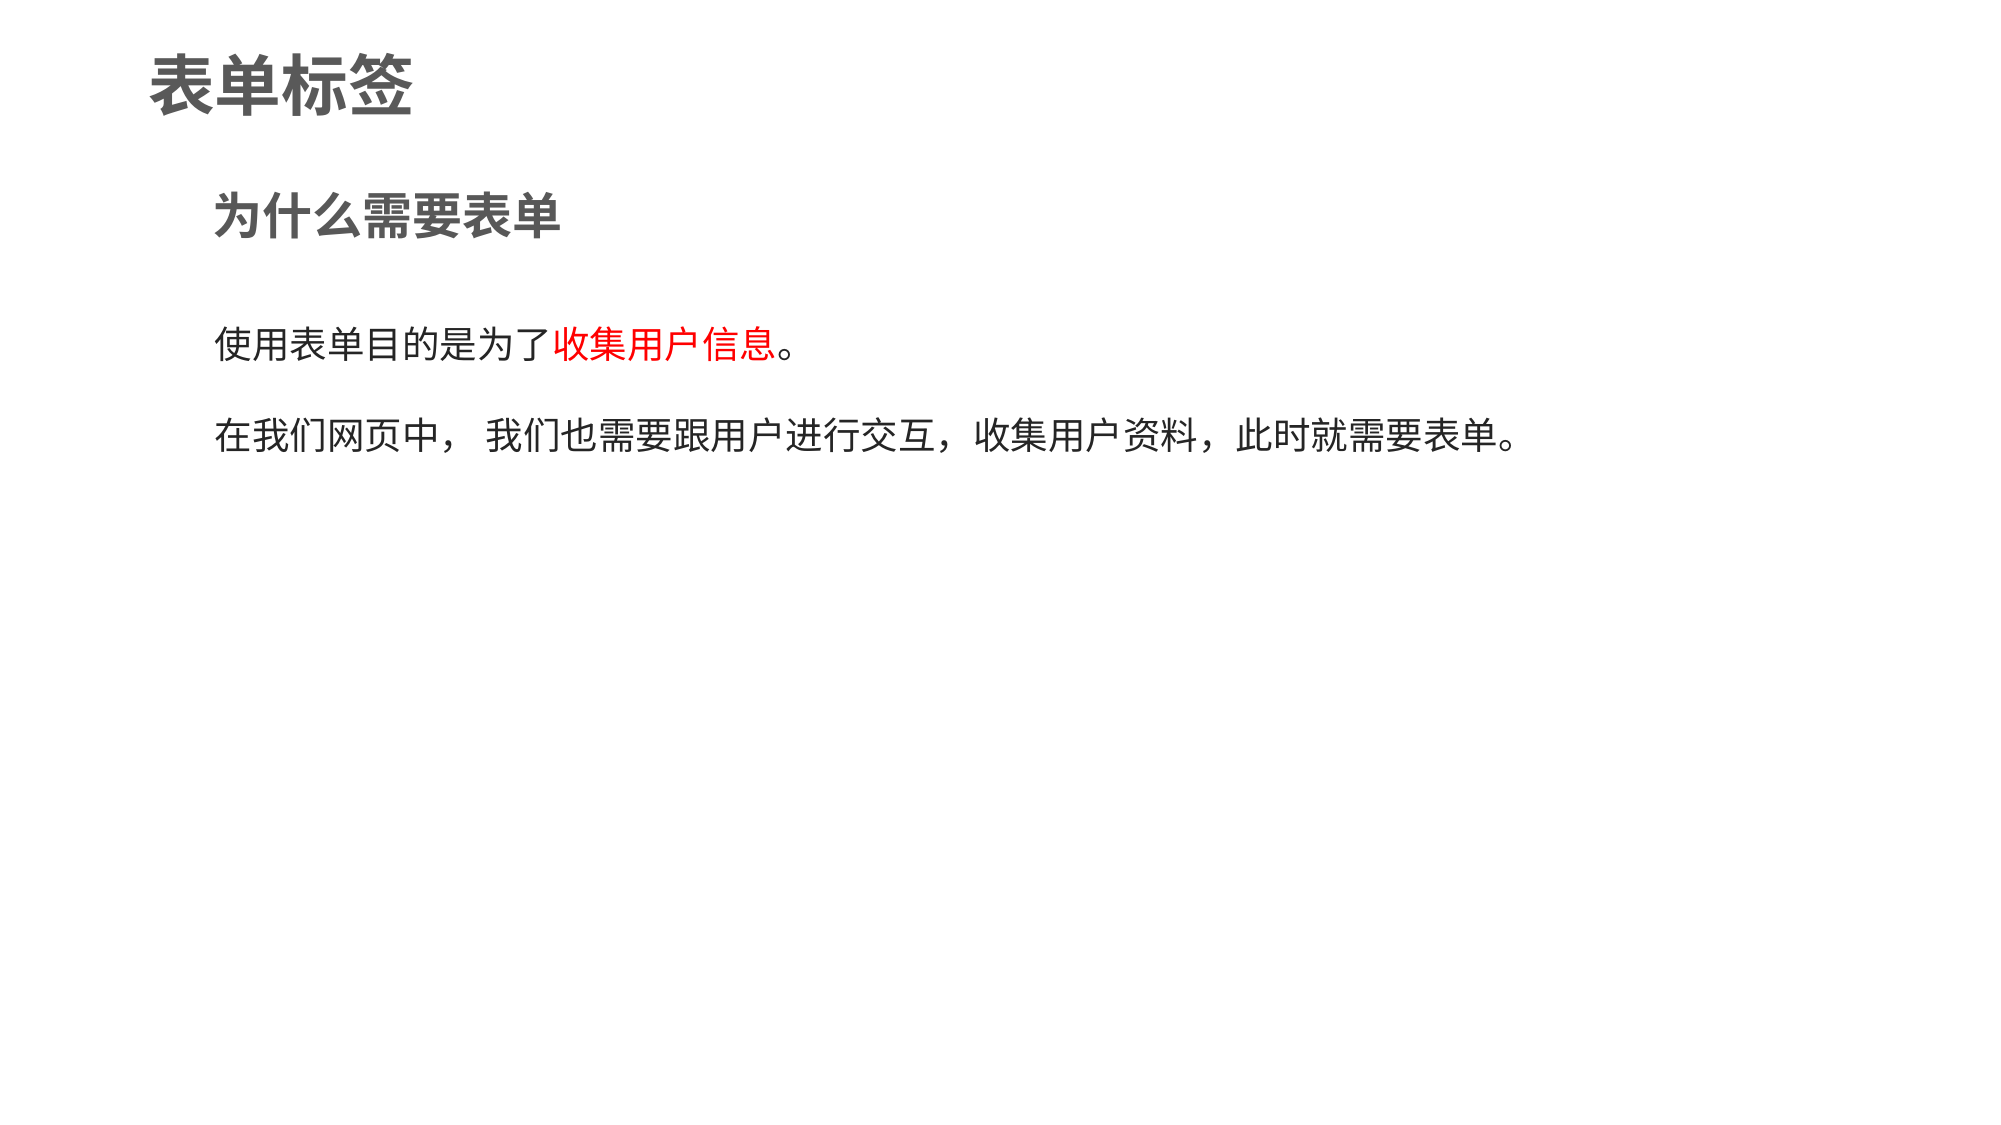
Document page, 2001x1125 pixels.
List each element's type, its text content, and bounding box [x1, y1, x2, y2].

text_box 表单标签 [133, 0, 1311, 178]
text_box 为什么需要表单 [197, 177, 578, 252]
text_box 使用表单目的是为了收集用户信息。 在我们网页中， 我们也需要跟用户进行交互，收集用户资料，此时就需要表单。 [197, 313, 1695, 465]
